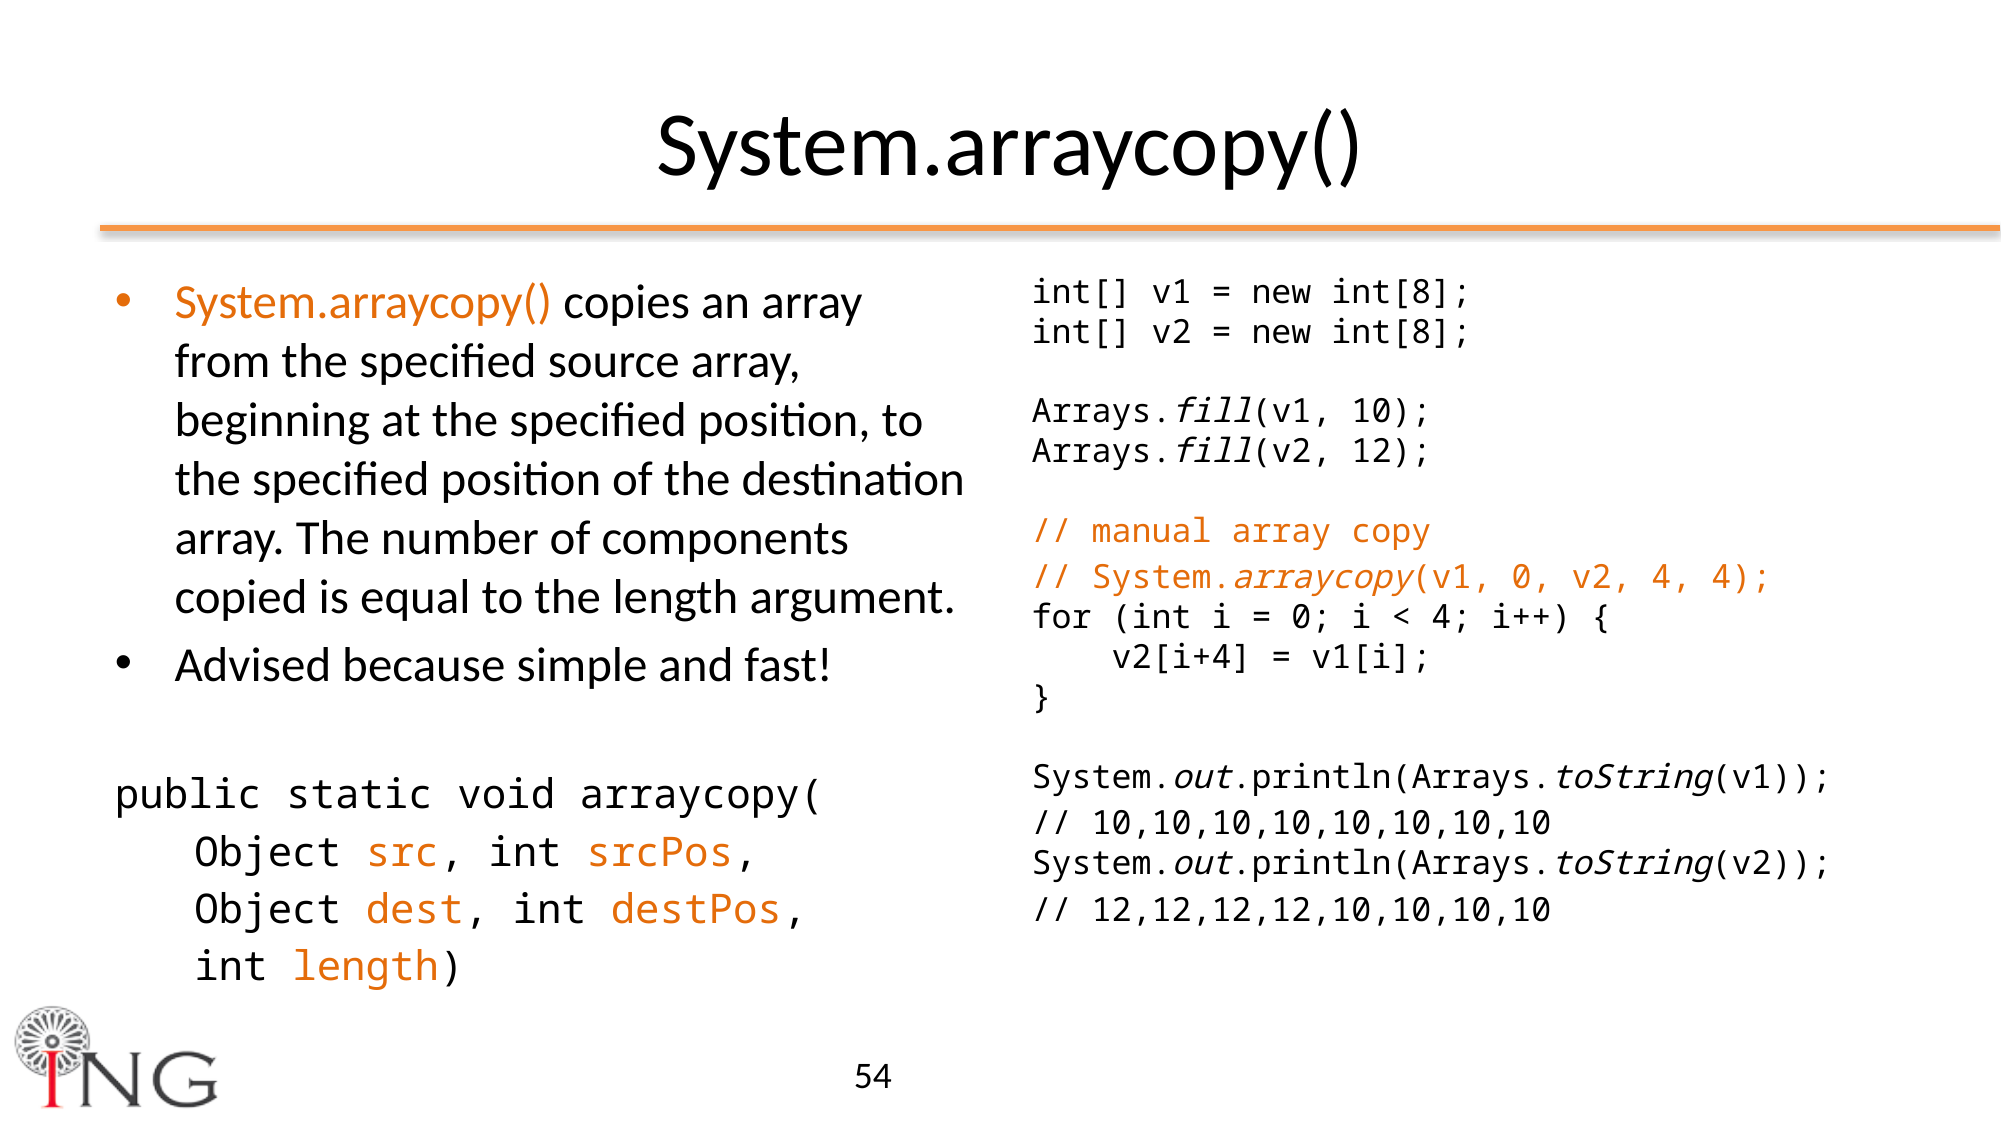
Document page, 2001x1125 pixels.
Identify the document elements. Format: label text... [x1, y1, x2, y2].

slide_number 54 [839, 1043, 1900, 1104]
list int[] v1 = new int[8]; int[] v2 = new int[8]; Arrays.fill(v1, 10); Arrays.fill(v2, 12); // manual array copy // System.arraycopy(v1, 0, v2, 4, 4); for (int i = 0; i < 4; i++) { v2[i+4] = v1[i]; } System.out.println(Arrays.toString(v1)); // 10,10,10,10,10,10,10,10 System.out.println(Arrays.toString(v2)); // 12,12,12,12,10,10,10,10 [1016, 262, 1900, 1005]
title System.arraycopy() [99, 45, 1900, 233]
list System.arraycopy() copies an array from the specified source array, beginning at the specified position, to the specified position of the destination array. The number of components copied is equal to the length argument. Advised because simple and fast! public static void arraycopy( Object src, int srcPos, Object dest, int destPos, int length) [99, 262, 984, 1005]
picture [0, 987, 244, 1125]
